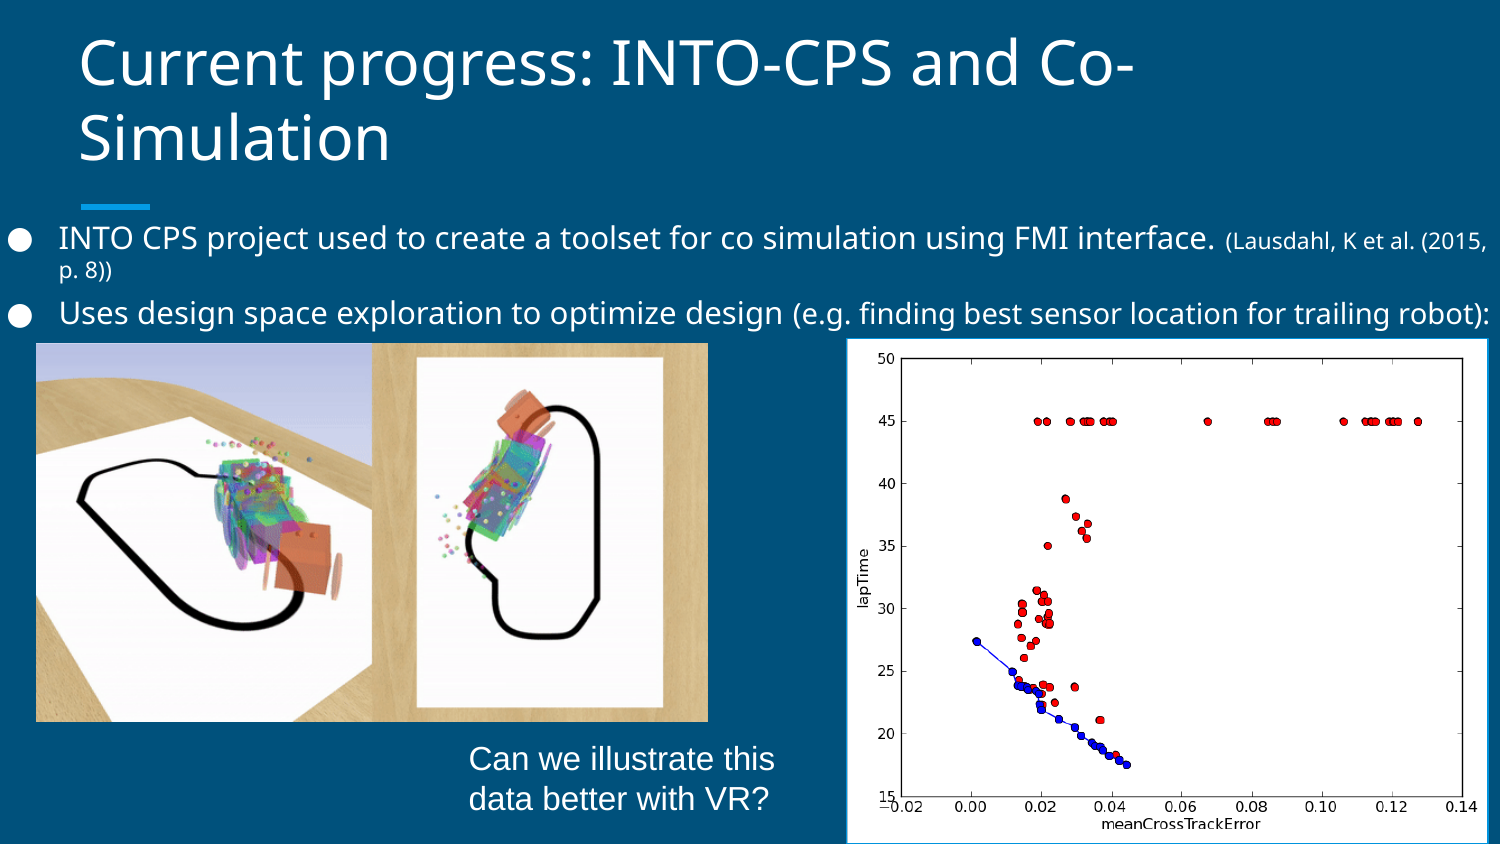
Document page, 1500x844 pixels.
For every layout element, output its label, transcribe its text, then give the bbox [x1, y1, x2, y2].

text_box Can we illustrate this data better with VR? [453, 722, 812, 813]
list INTO CPS project used to create a toolset for co simulation using FMI interface. (Lausdahl, K et al. (2015, p. 8)) Uses design space exploration to optimize design (e.g. finding best sensor location for trailing robot): [0, 203, 1500, 324]
picture [848, 340, 1486, 842]
title Current progress: INTO-CPS and Co-Simulation [63, 20, 1437, 188]
picture [37, 344, 707, 721]
picture [942, 324, 953, 330]
picture [829, 324, 841, 330]
